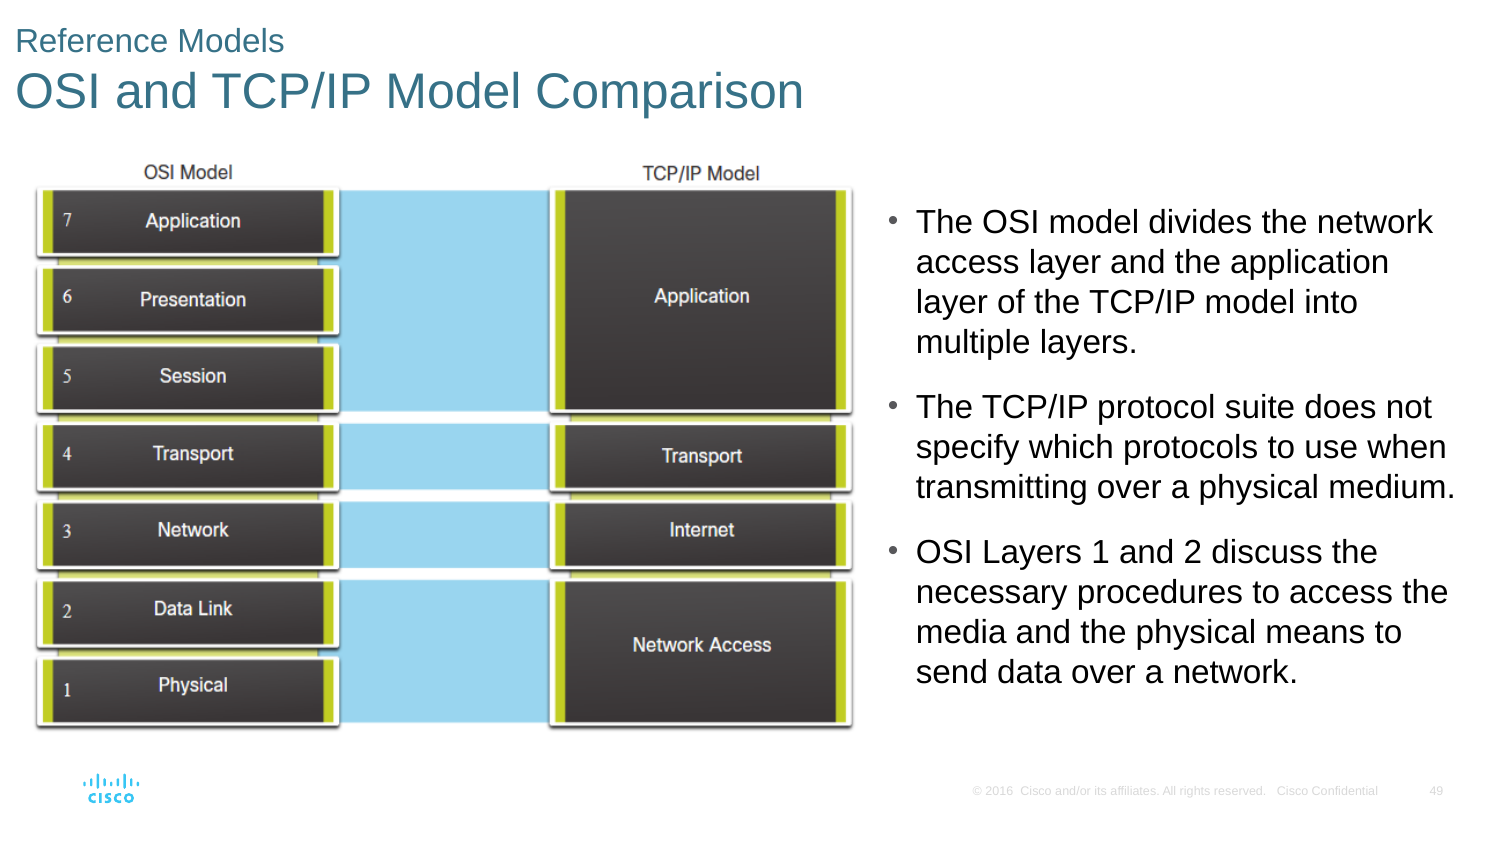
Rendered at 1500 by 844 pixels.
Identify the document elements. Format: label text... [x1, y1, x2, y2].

title Reference Models OSI and TCP/IP Model Comparison [0, 6, 1500, 131]
picture [28, 155, 860, 739]
list The OSI model divides the network access layer and the application layer of the TCP/IP model into multiple layers. The TCP/IP protocol suite does not specify which protocols to use when transmitting over a physical medium. OSI Layers 1 and 2 discuss the necessary procedures to access the media and the physical means to send data over a network. [872, 192, 1500, 739]
